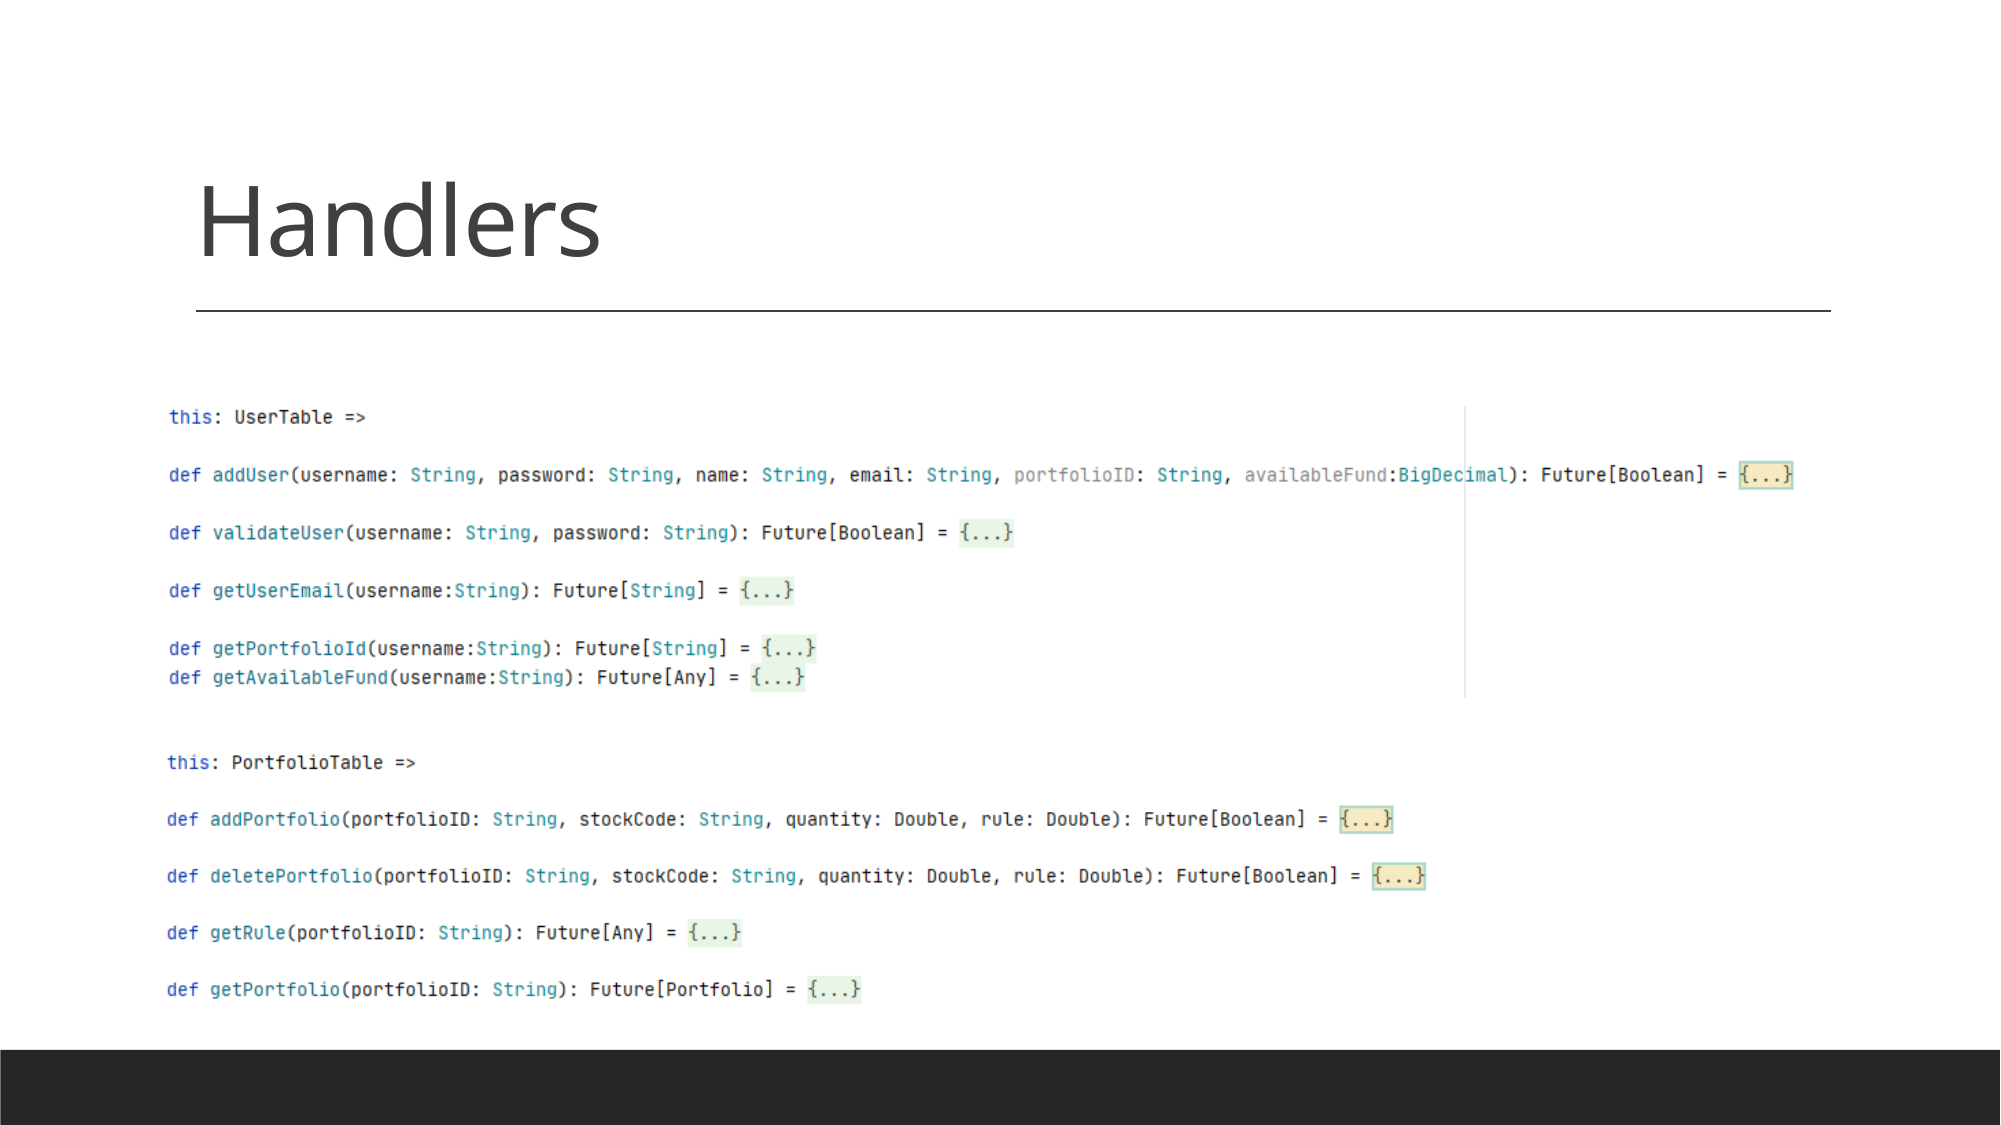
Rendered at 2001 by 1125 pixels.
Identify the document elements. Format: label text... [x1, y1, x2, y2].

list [162, 406, 1814, 698]
title Handlers [180, 47, 1830, 285]
picture [145, 753, 1430, 1007]
